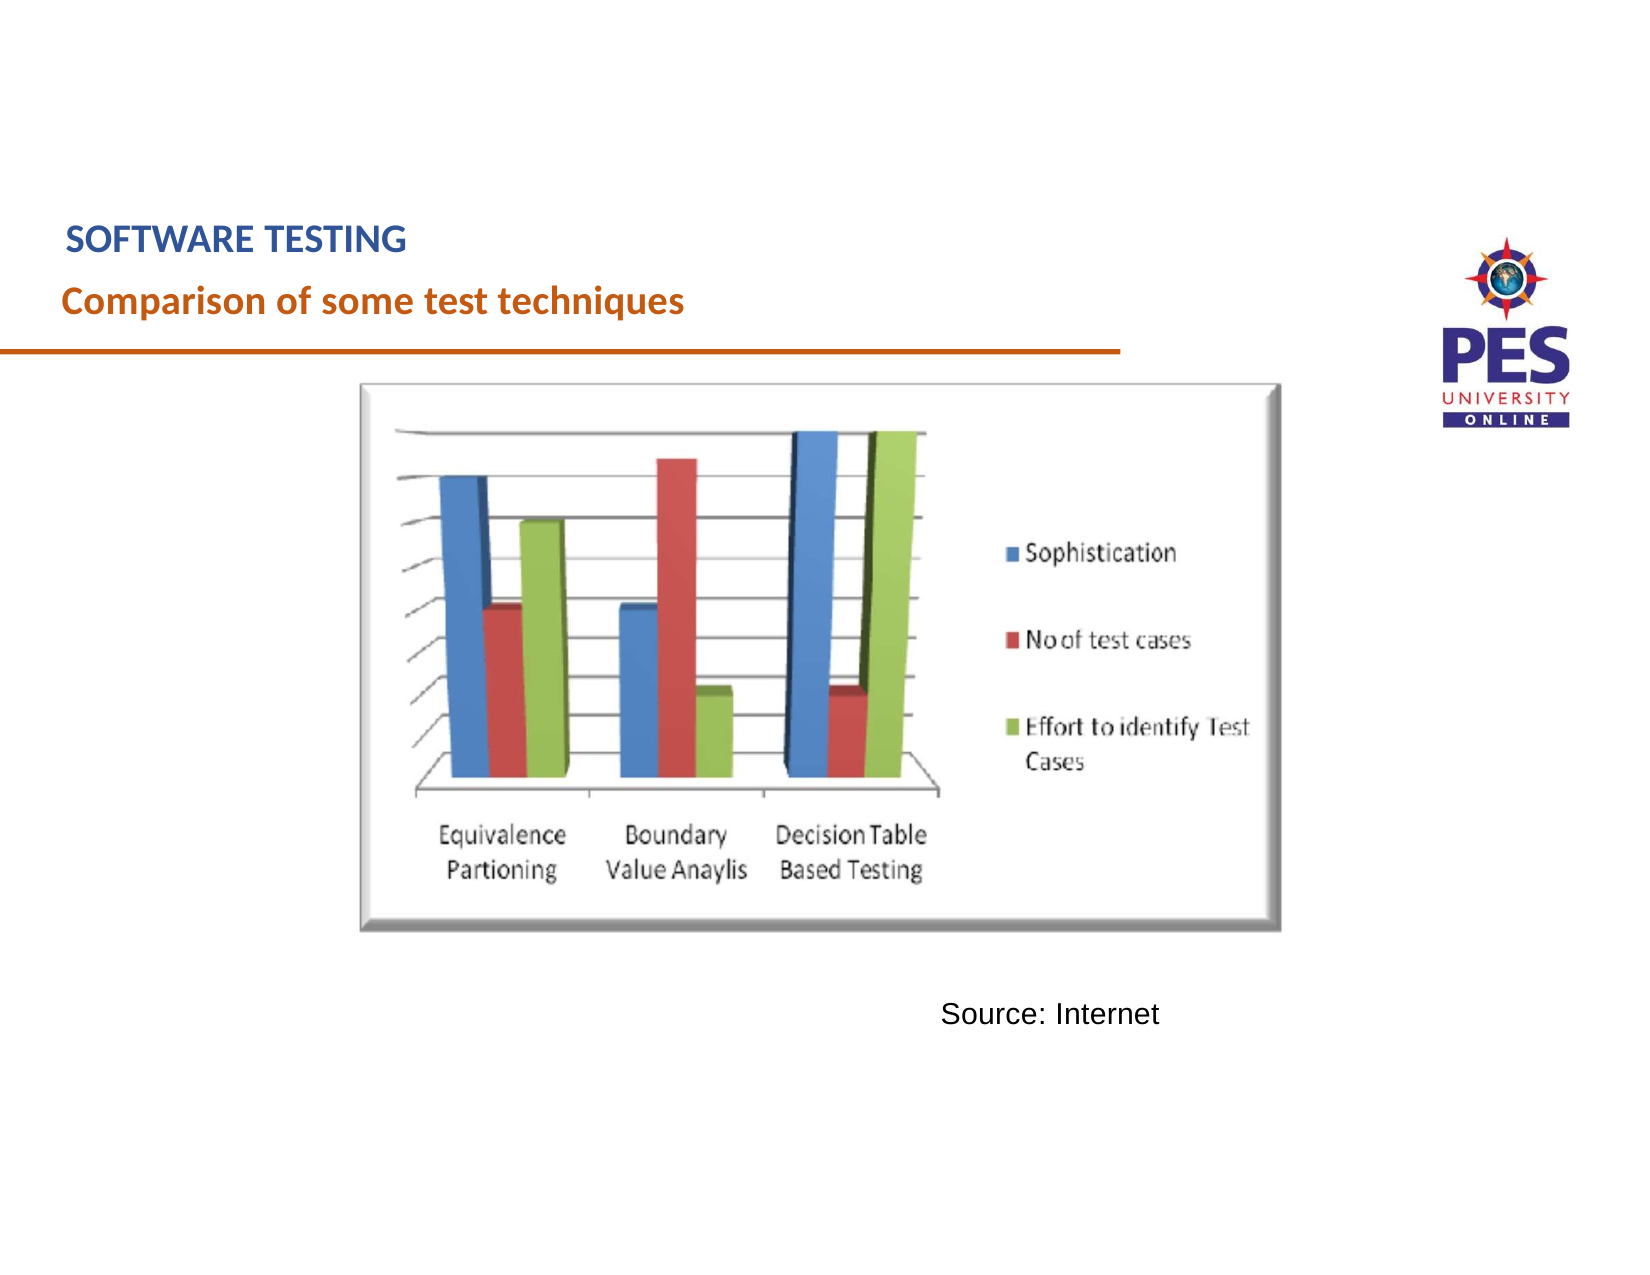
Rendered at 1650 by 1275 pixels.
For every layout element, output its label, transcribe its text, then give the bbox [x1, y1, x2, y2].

text_box Comparison of some test techniques [59, 271, 925, 324]
title SOFTWARE TESTING [63, 324, 575, 425]
text_box [355, 377, 1283, 935]
text_box [575, 349, 1121, 355]
text_box Source: Internet [938, 991, 1163, 1031]
title SOFTWARE TESTING [63, 209, 575, 271]
text_box [1442, 235, 1570, 428]
text_box [0, 349, 63, 355]
